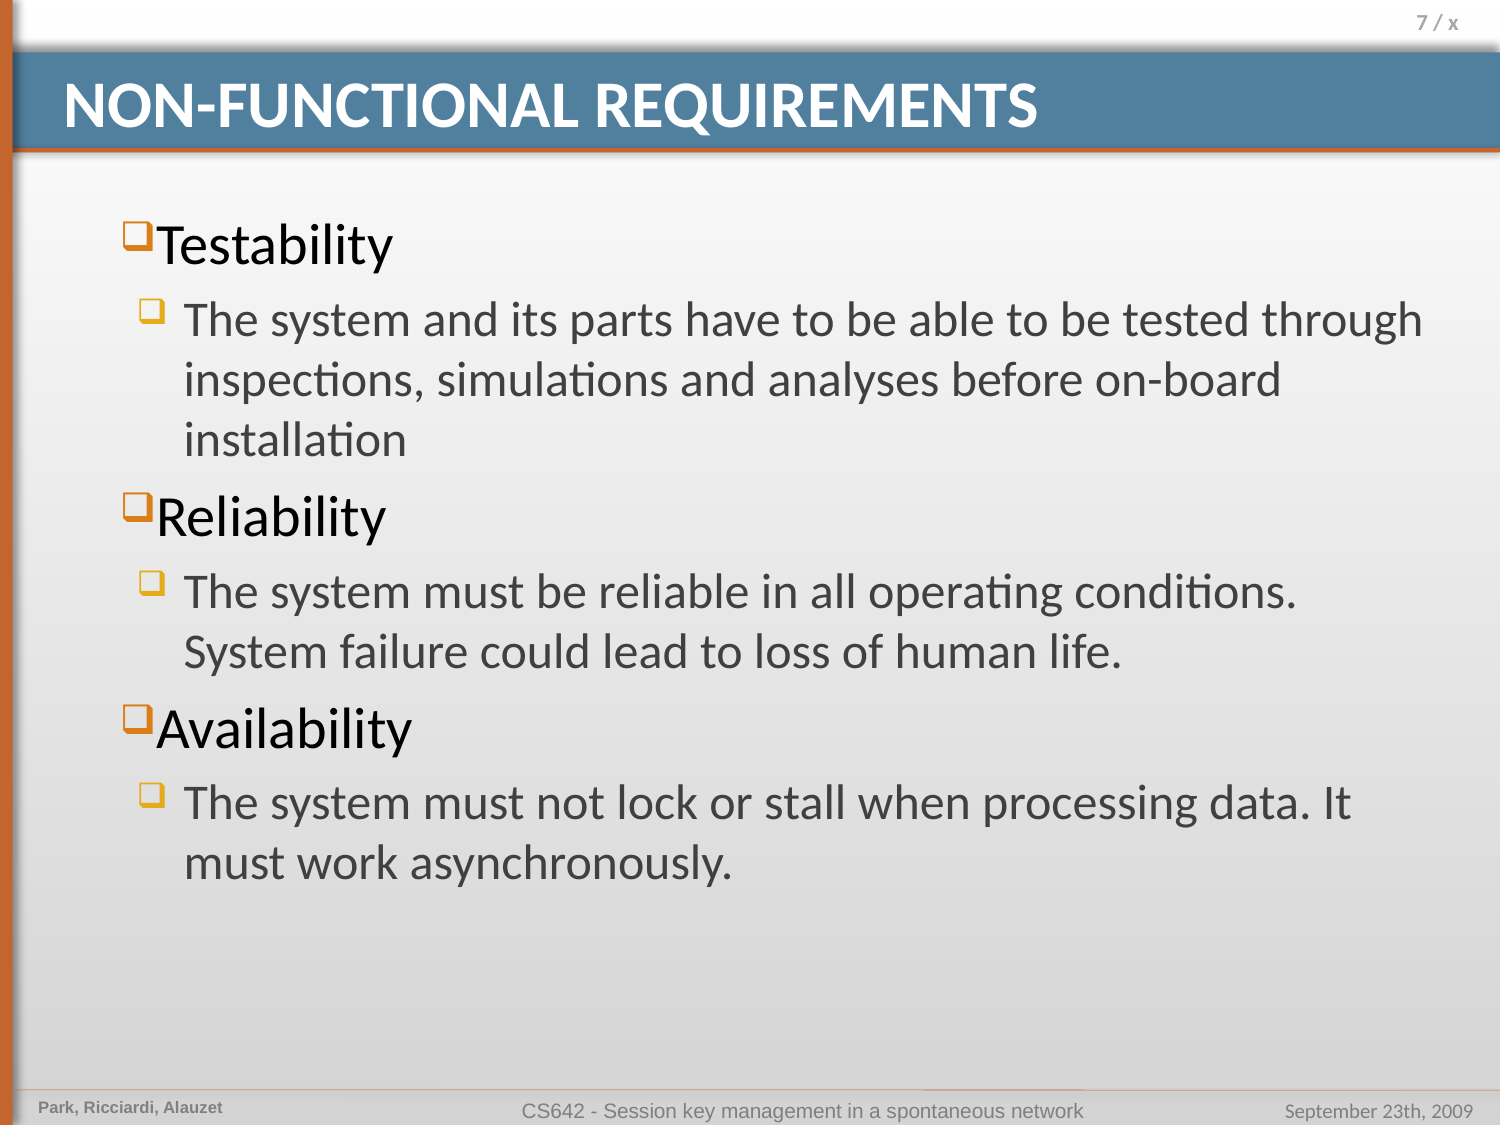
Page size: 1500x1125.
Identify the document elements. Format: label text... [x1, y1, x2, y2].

title NON-Functional REQUIREMENTS [49, 53, 1442, 141]
list Testability The system and its parts have to be able to be tested through inspections, simulations and analyses before on-board installation Reliability The system must be reliable in all operating conditions. System failure could lead to loss of human life. Availability The system must not lock or stall when processing data. It must work asynchronously. [46, 199, 1465, 1079]
